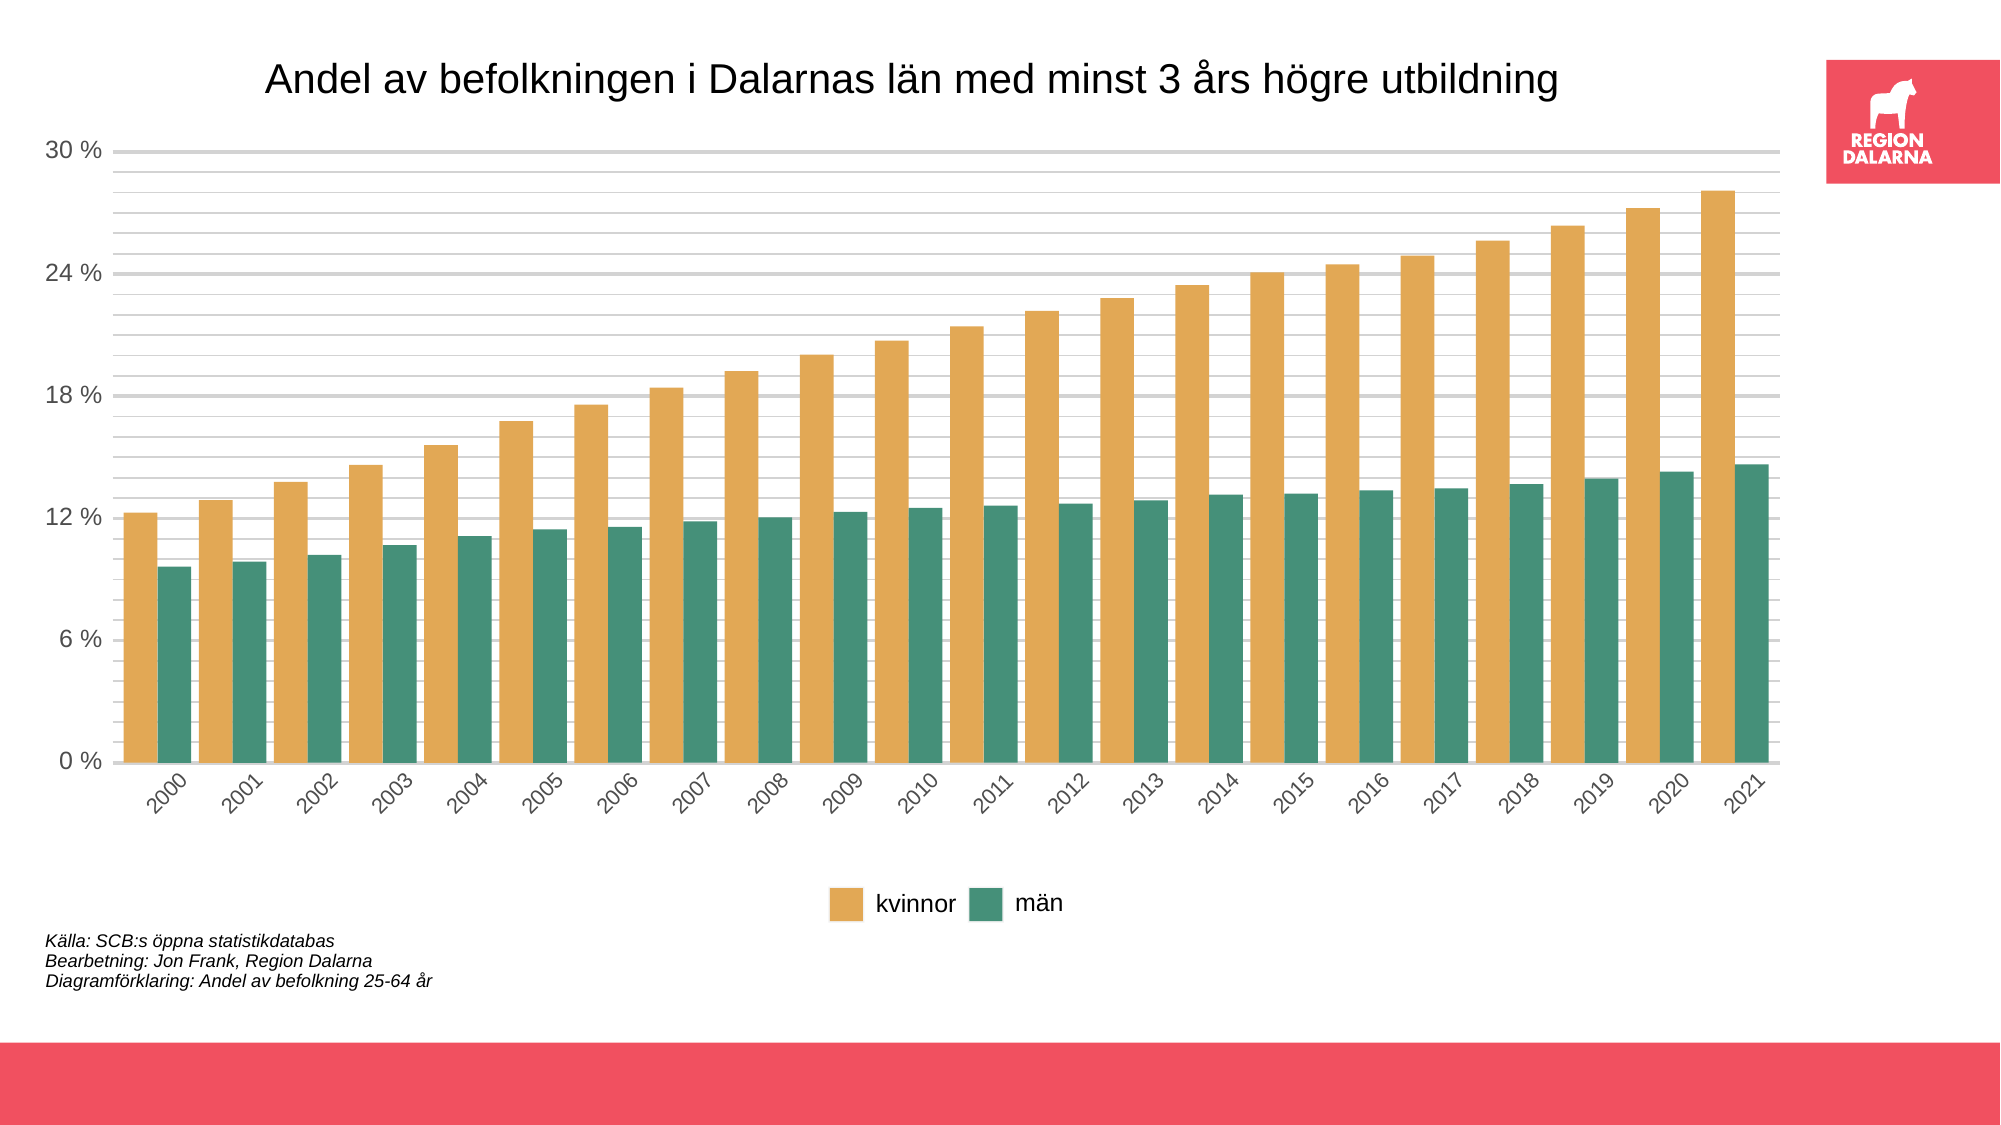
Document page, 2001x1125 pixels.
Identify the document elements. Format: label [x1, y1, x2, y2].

text_box [33, 59, 1792, 1002]
